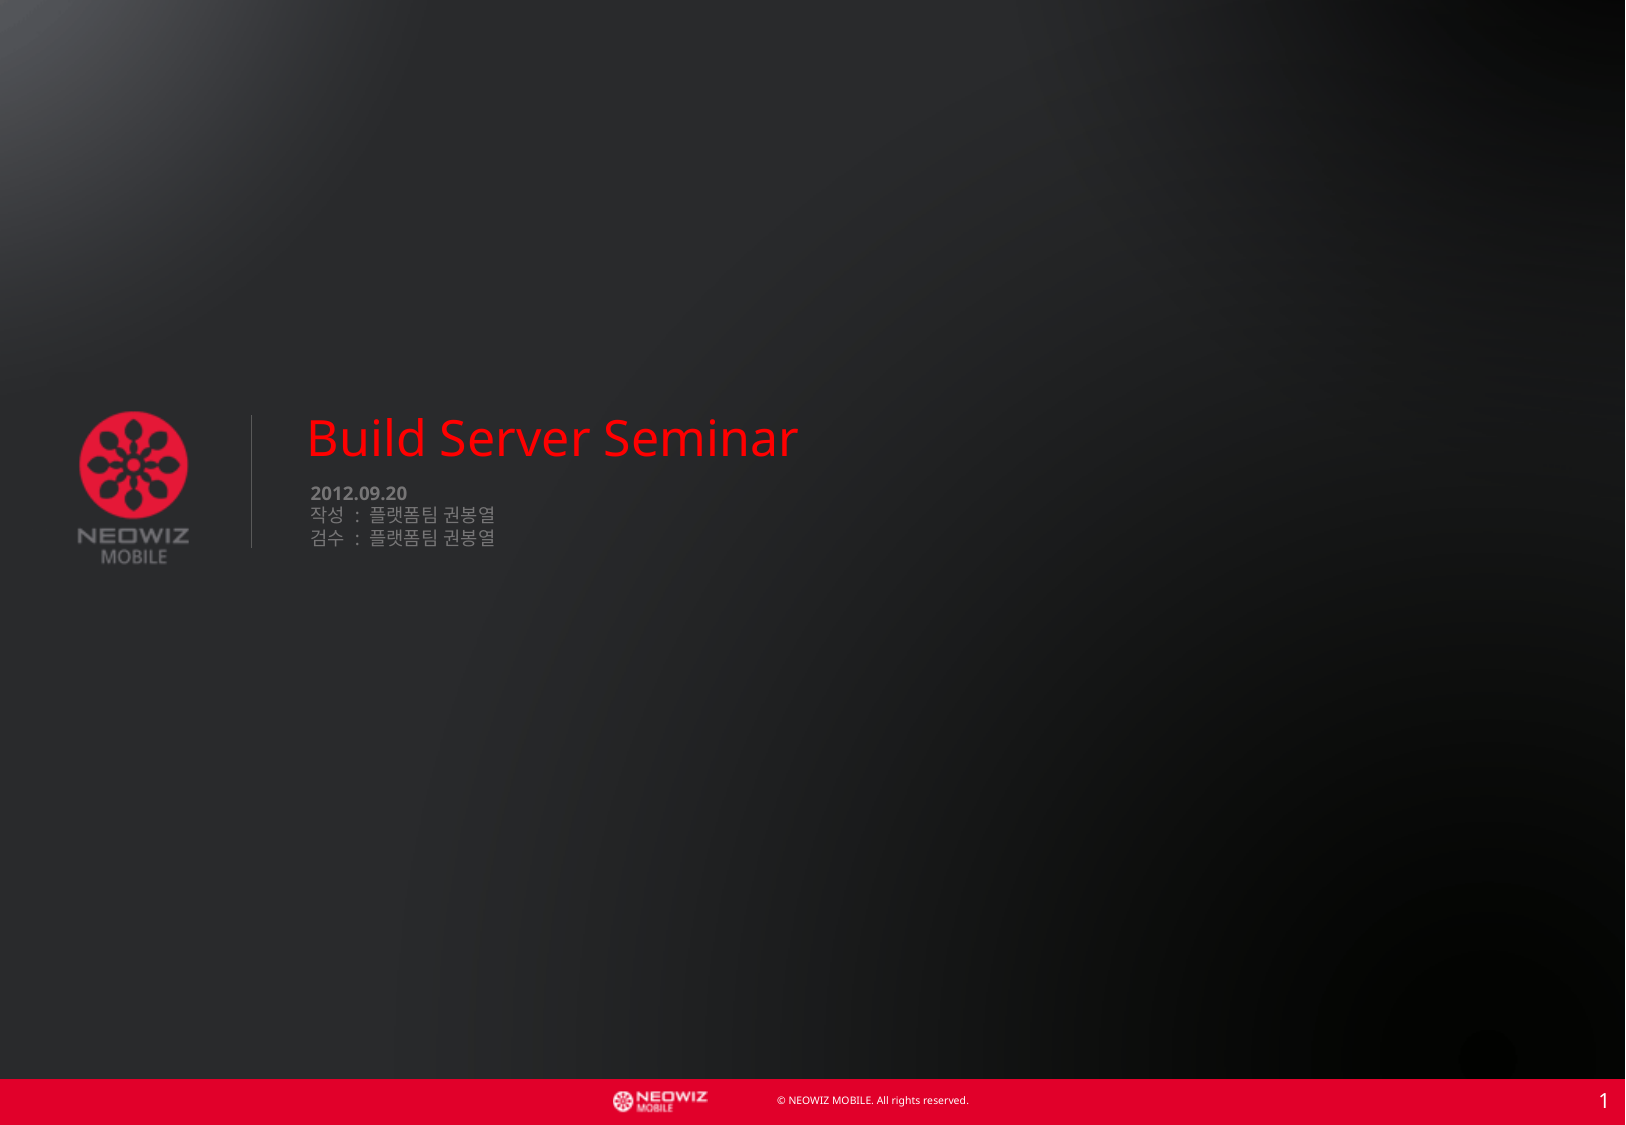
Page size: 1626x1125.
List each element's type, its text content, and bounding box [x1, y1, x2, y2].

picture [0, 0, 1625, 1125]
slide_number 1 [1245, 1079, 1625, 1125]
text_box Build Server Seminar [292, 392, 1625, 480]
text_box 2012.09.20 작성 : 플랫폼팀 권봉열 검수 : 플랫폼팀 권봉열 [295, 473, 1625, 556]
